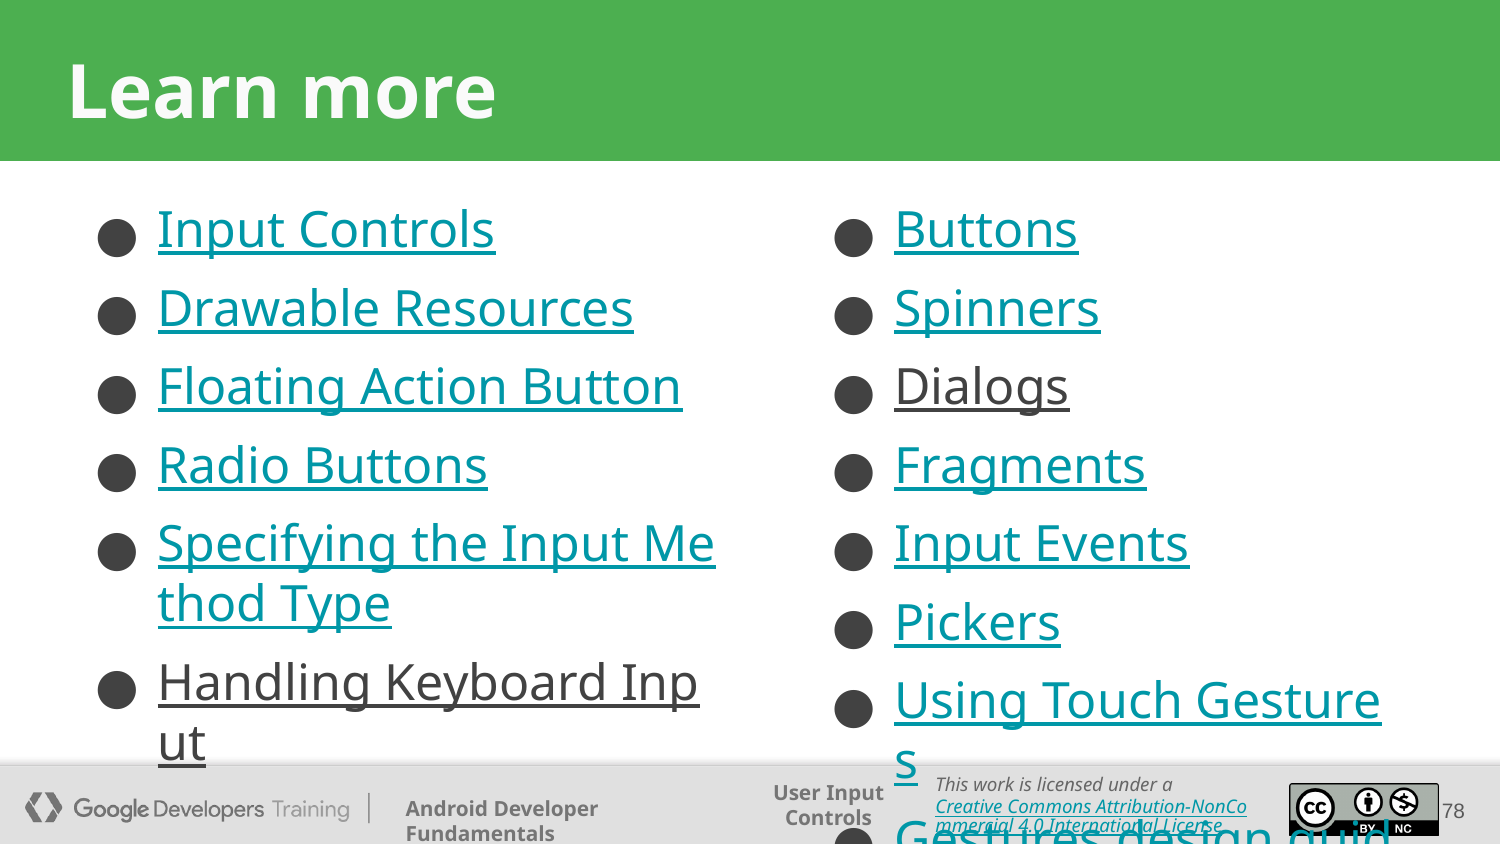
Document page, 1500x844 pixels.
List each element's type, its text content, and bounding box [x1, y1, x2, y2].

slide_number 78 [1389, 777, 1480, 842]
title Learn more [51, 28, 1449, 122]
picture [0, 161, 1500, 844]
list Buttons Spinners Dialogs Fragments Input Events Pickers Using Touch Gestures Gestures design guide [804, 172, 1420, 748]
list Input Controls Drawable Resources Floating Action Button Radio Buttons Specifying the Input Method Type Handling Keyboard Input Text Fields [67, 172, 739, 765]
